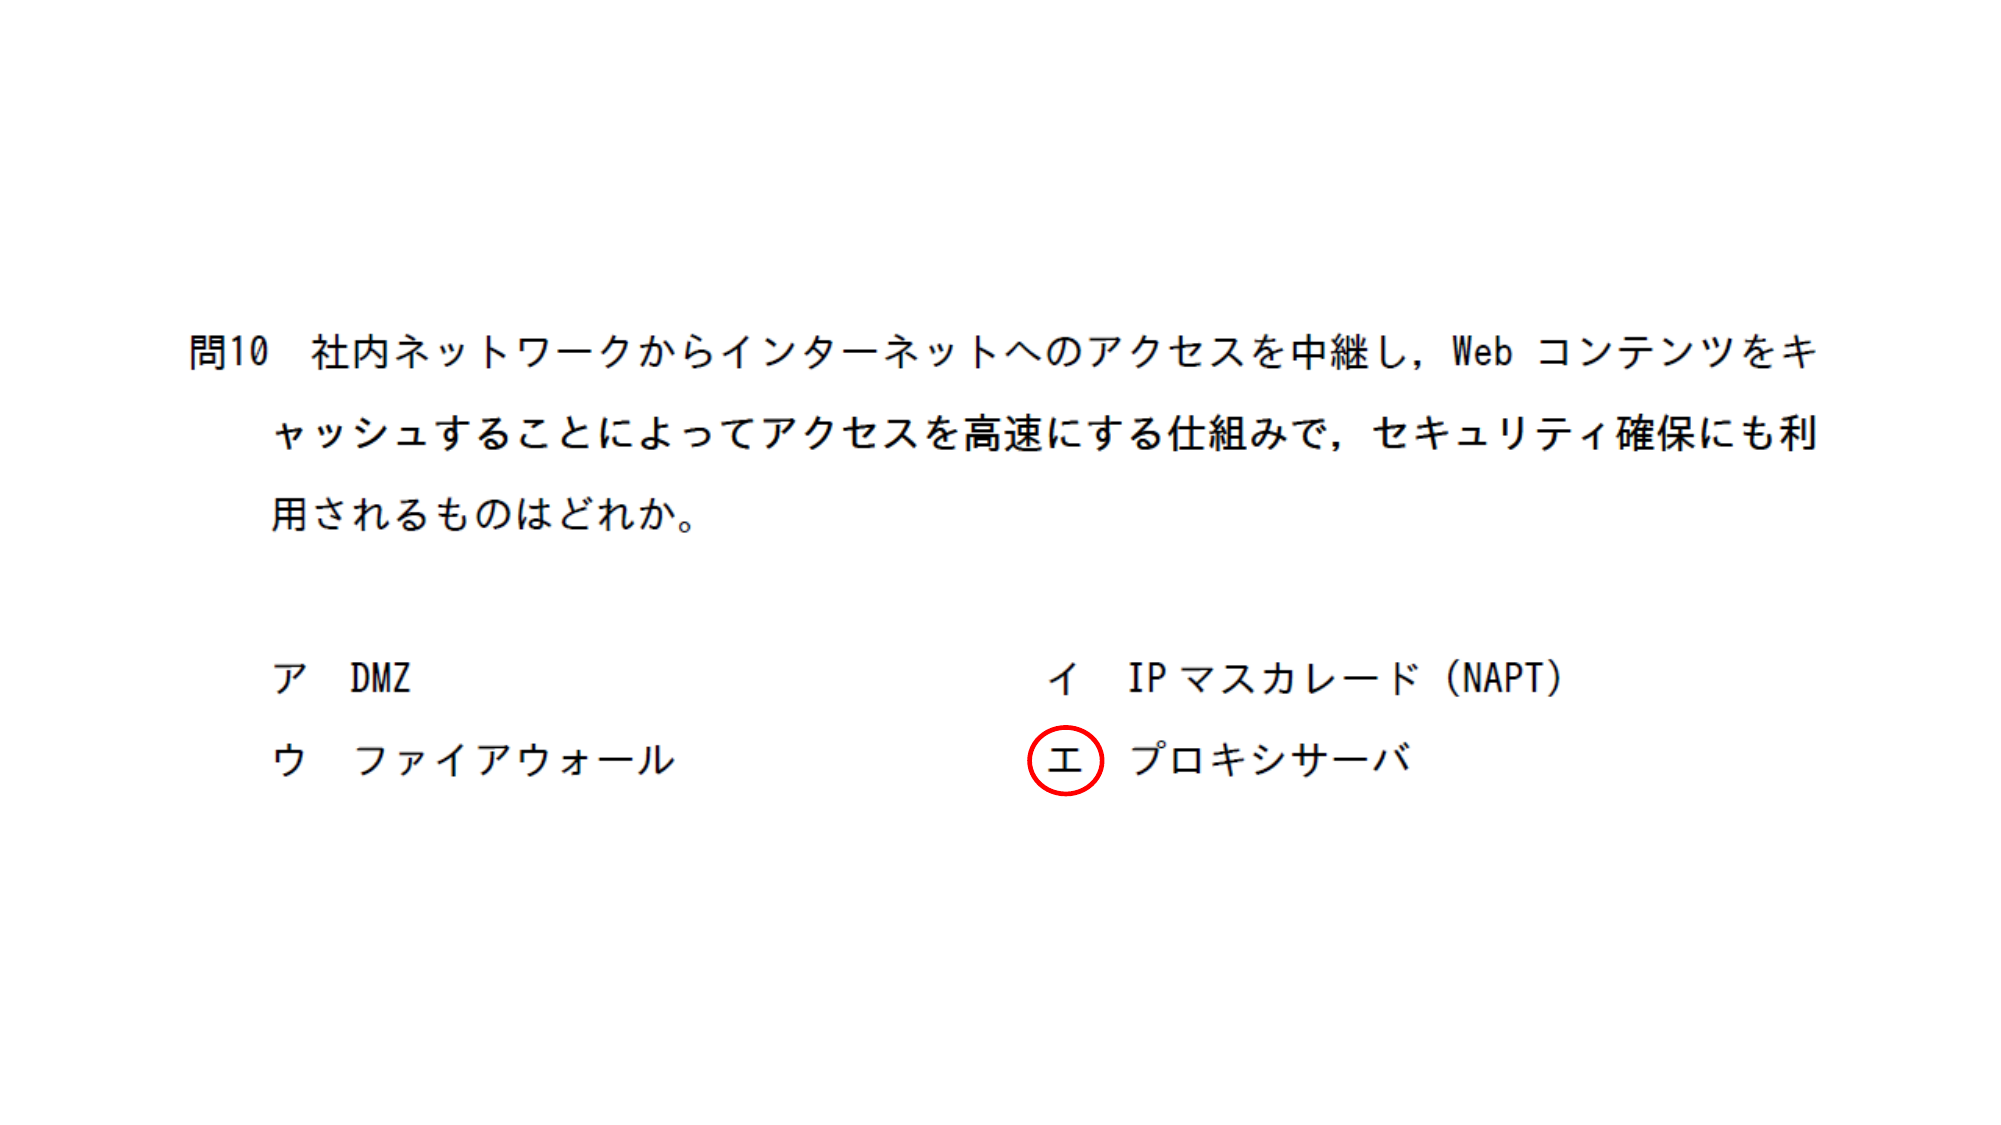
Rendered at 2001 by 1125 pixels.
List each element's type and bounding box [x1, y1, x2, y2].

picture [159, 317, 1841, 808]
